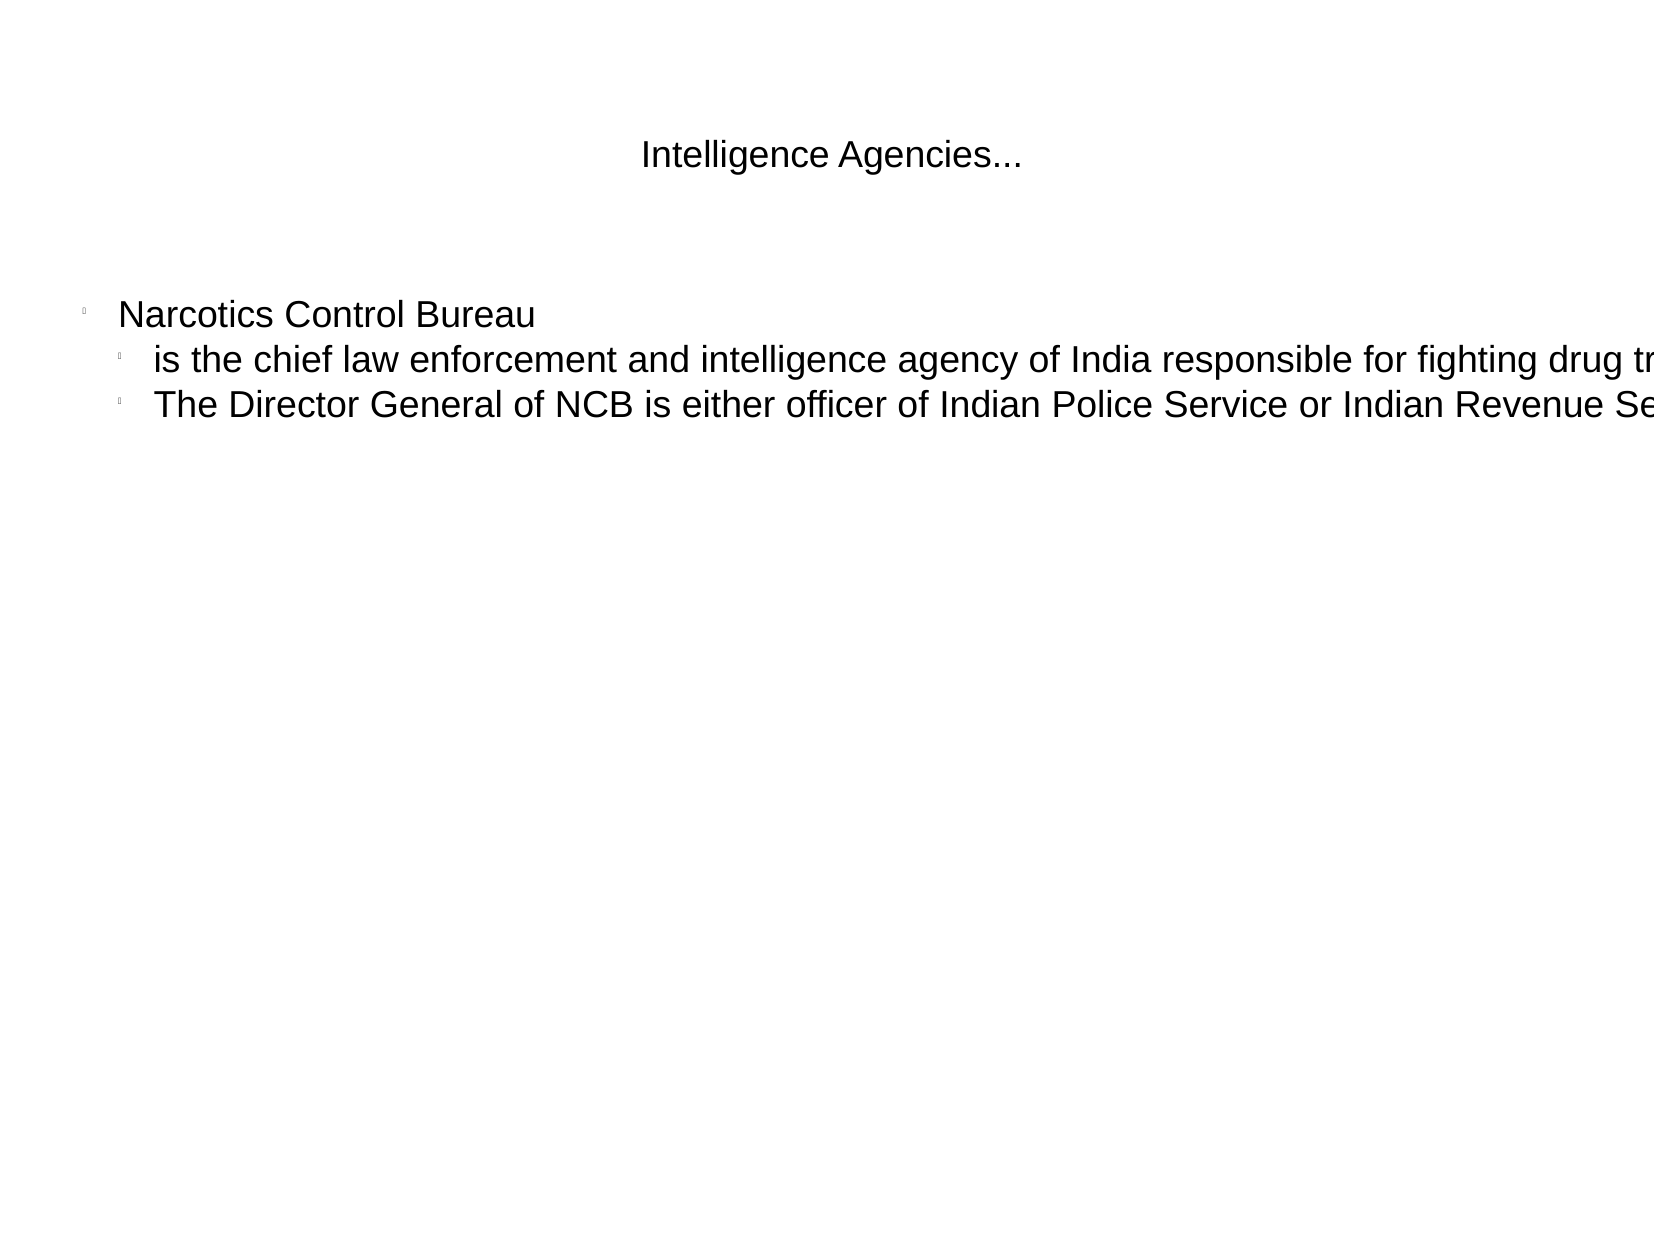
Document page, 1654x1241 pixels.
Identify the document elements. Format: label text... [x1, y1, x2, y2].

text_box Narcotics Control Bureau is the chief law enforcement and intelligence agency of India responsible for fighting drug trafficking and the abuse of illegal substances The Director General of NCB is either officer of Indian Police Service or Indian Revenue Service. [82, 290, 1571, 1010]
text_box Intelligence Agencies... [82, 49, 1571, 257]
